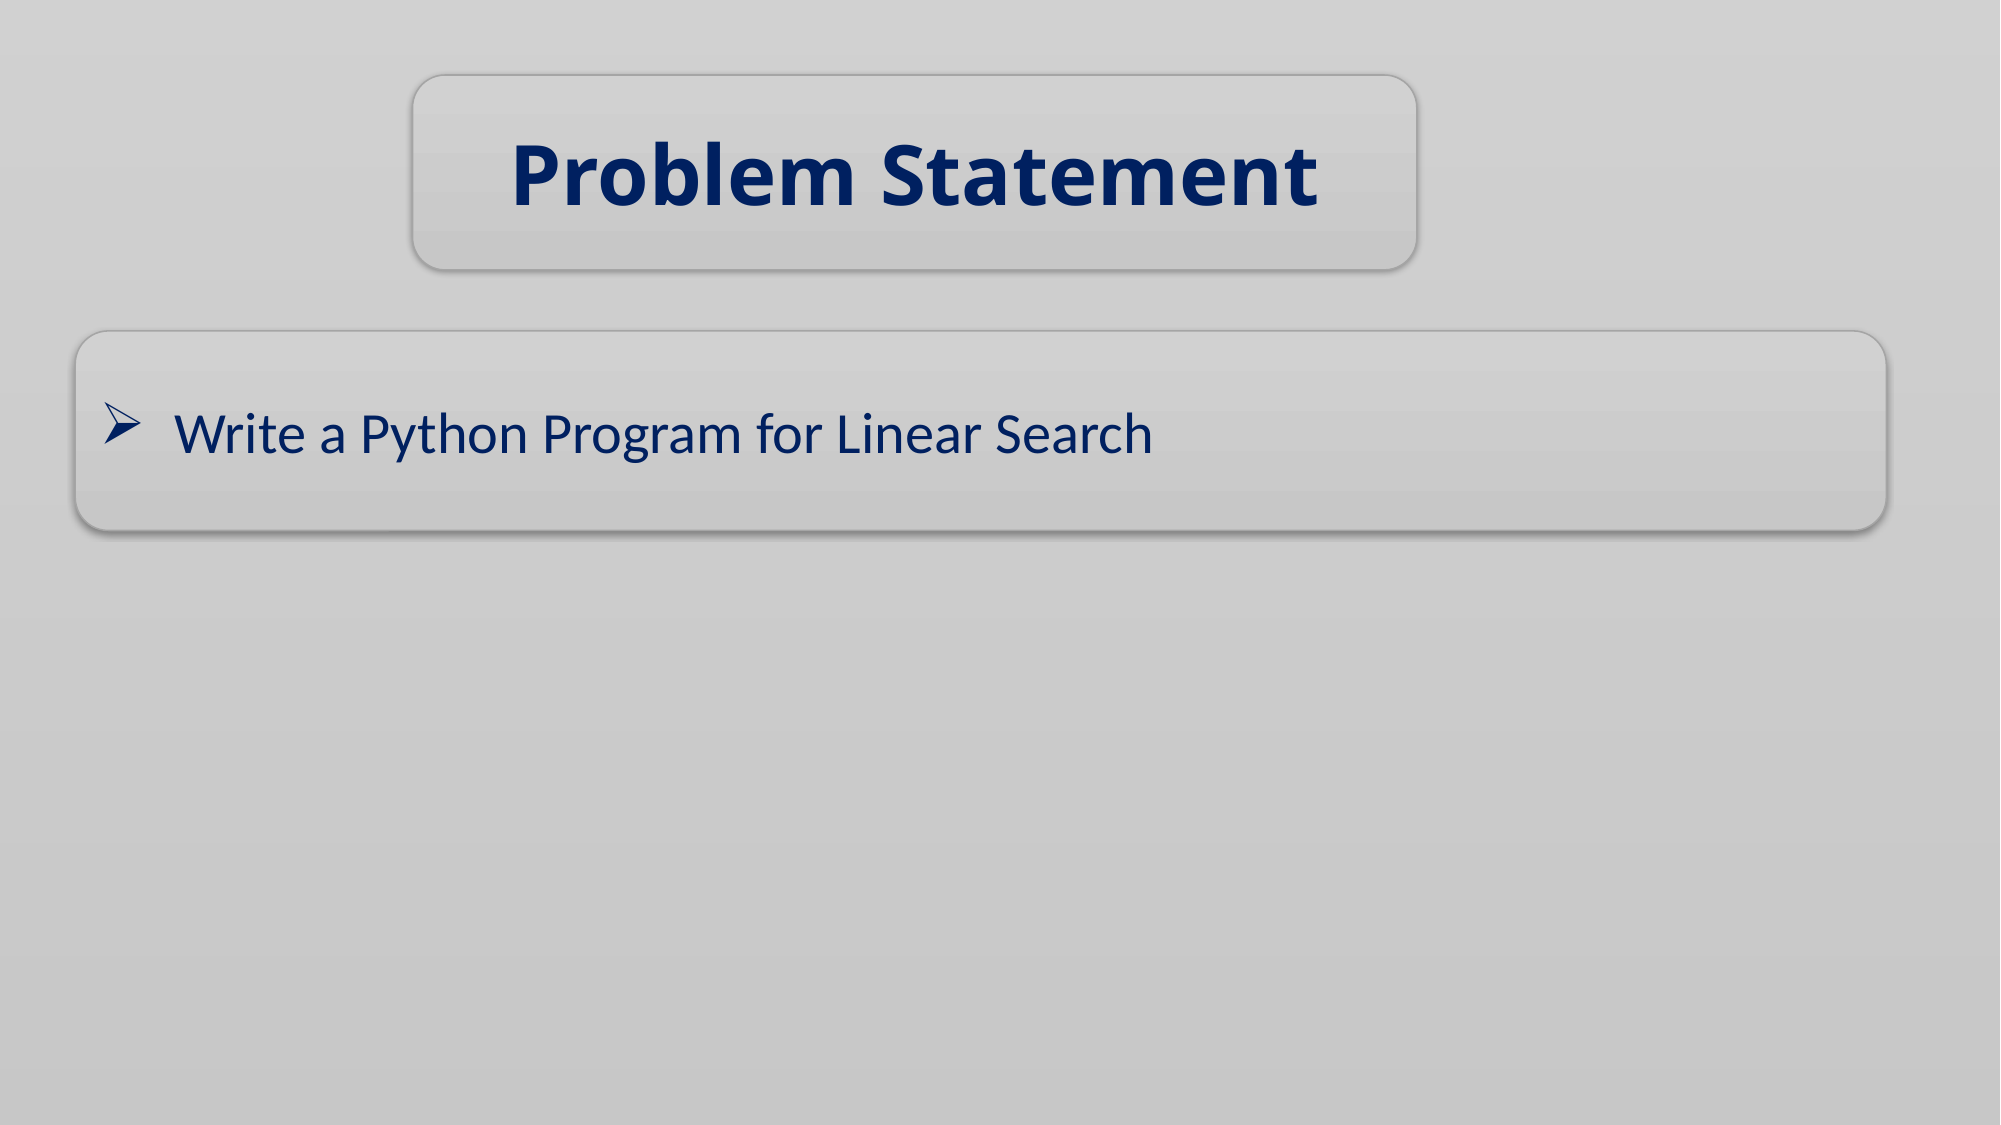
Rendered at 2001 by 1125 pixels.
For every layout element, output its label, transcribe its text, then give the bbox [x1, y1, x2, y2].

text_box Write a Python Program for Linear Search [74, 330, 1888, 532]
text_box Problem Statement [411, 74, 1418, 271]
